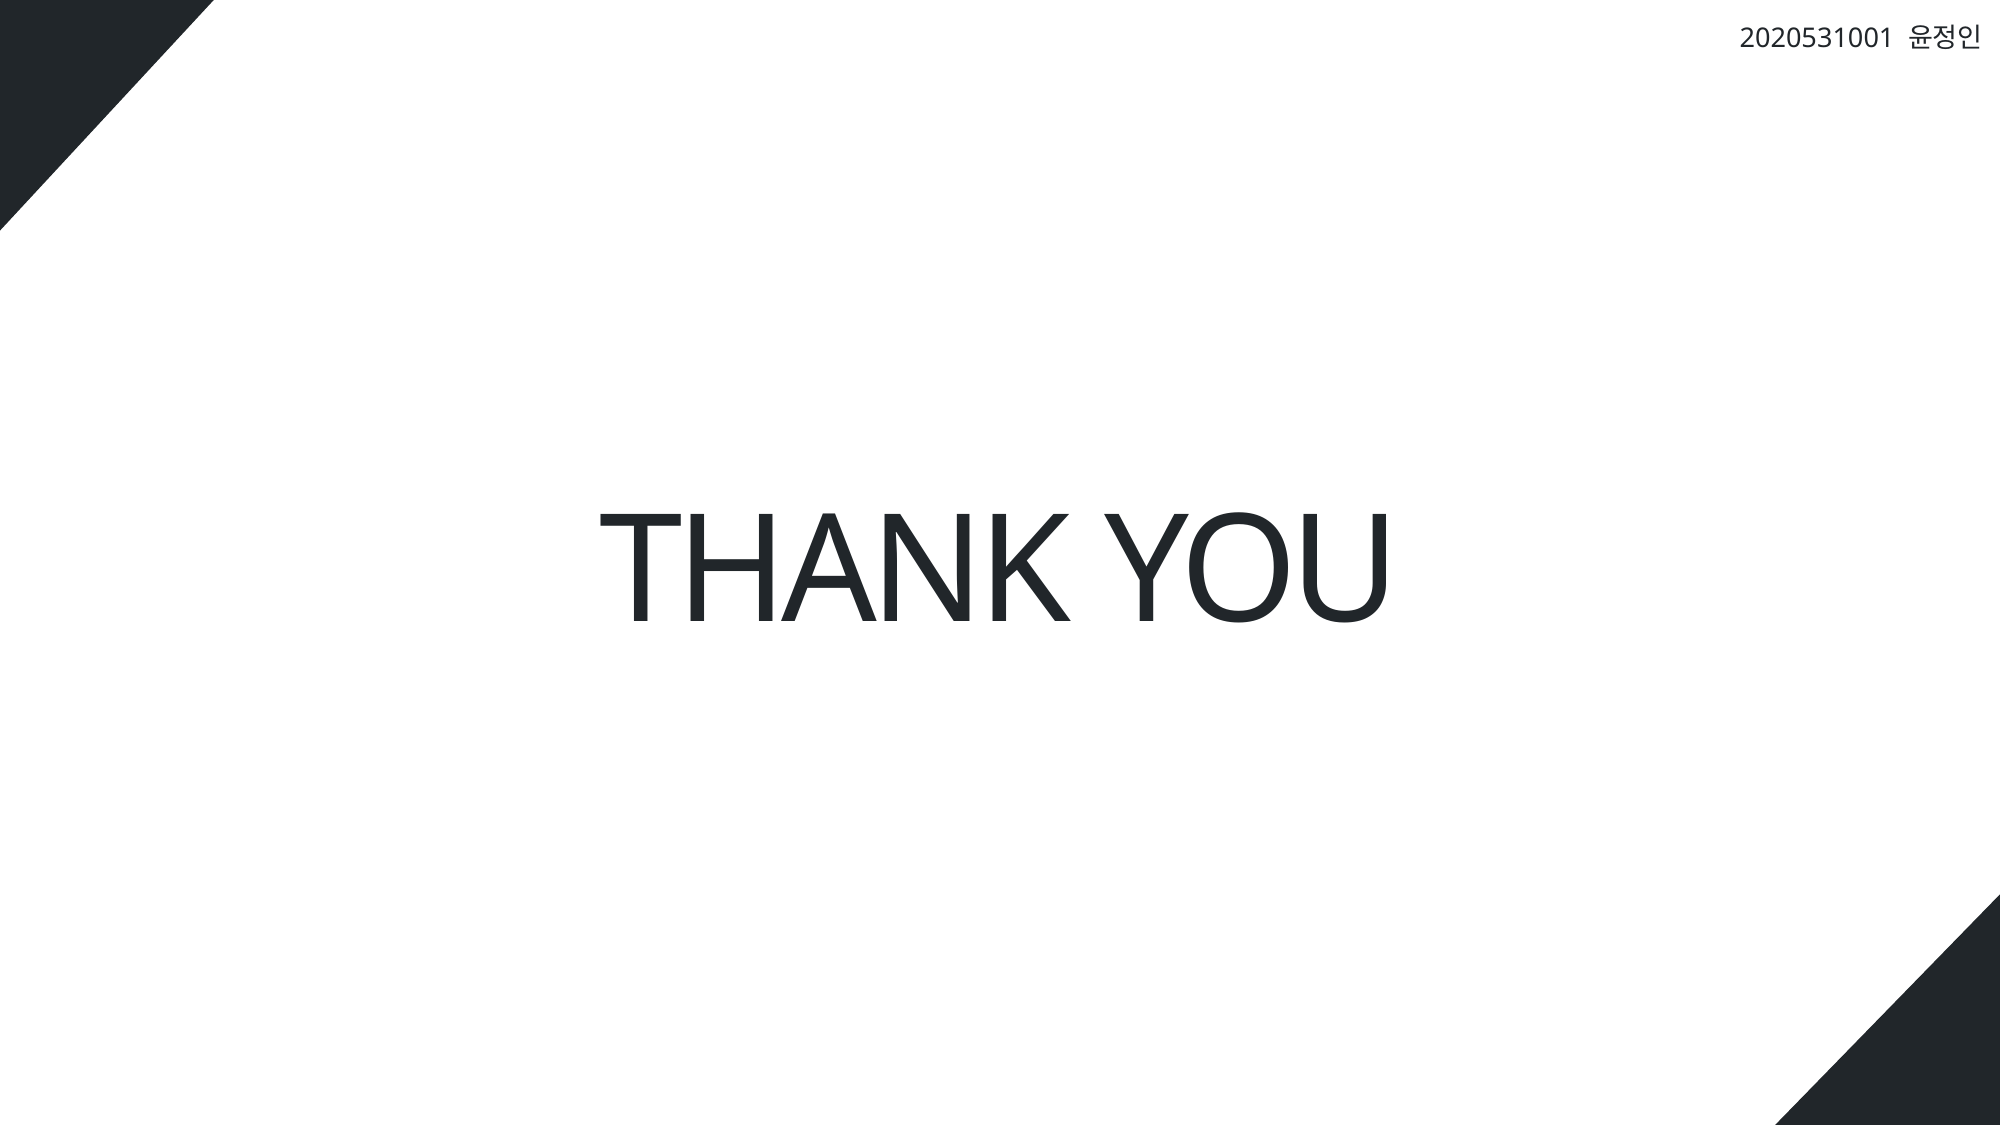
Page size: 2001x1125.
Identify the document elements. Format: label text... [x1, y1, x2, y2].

text_box THANK YOU [584, 463, 1416, 659]
text_box [1775, 894, 2000, 1125]
text_box 2020531001 윤정인 [1724, 13, 1998, 61]
text_box [0, 0, 214, 231]
